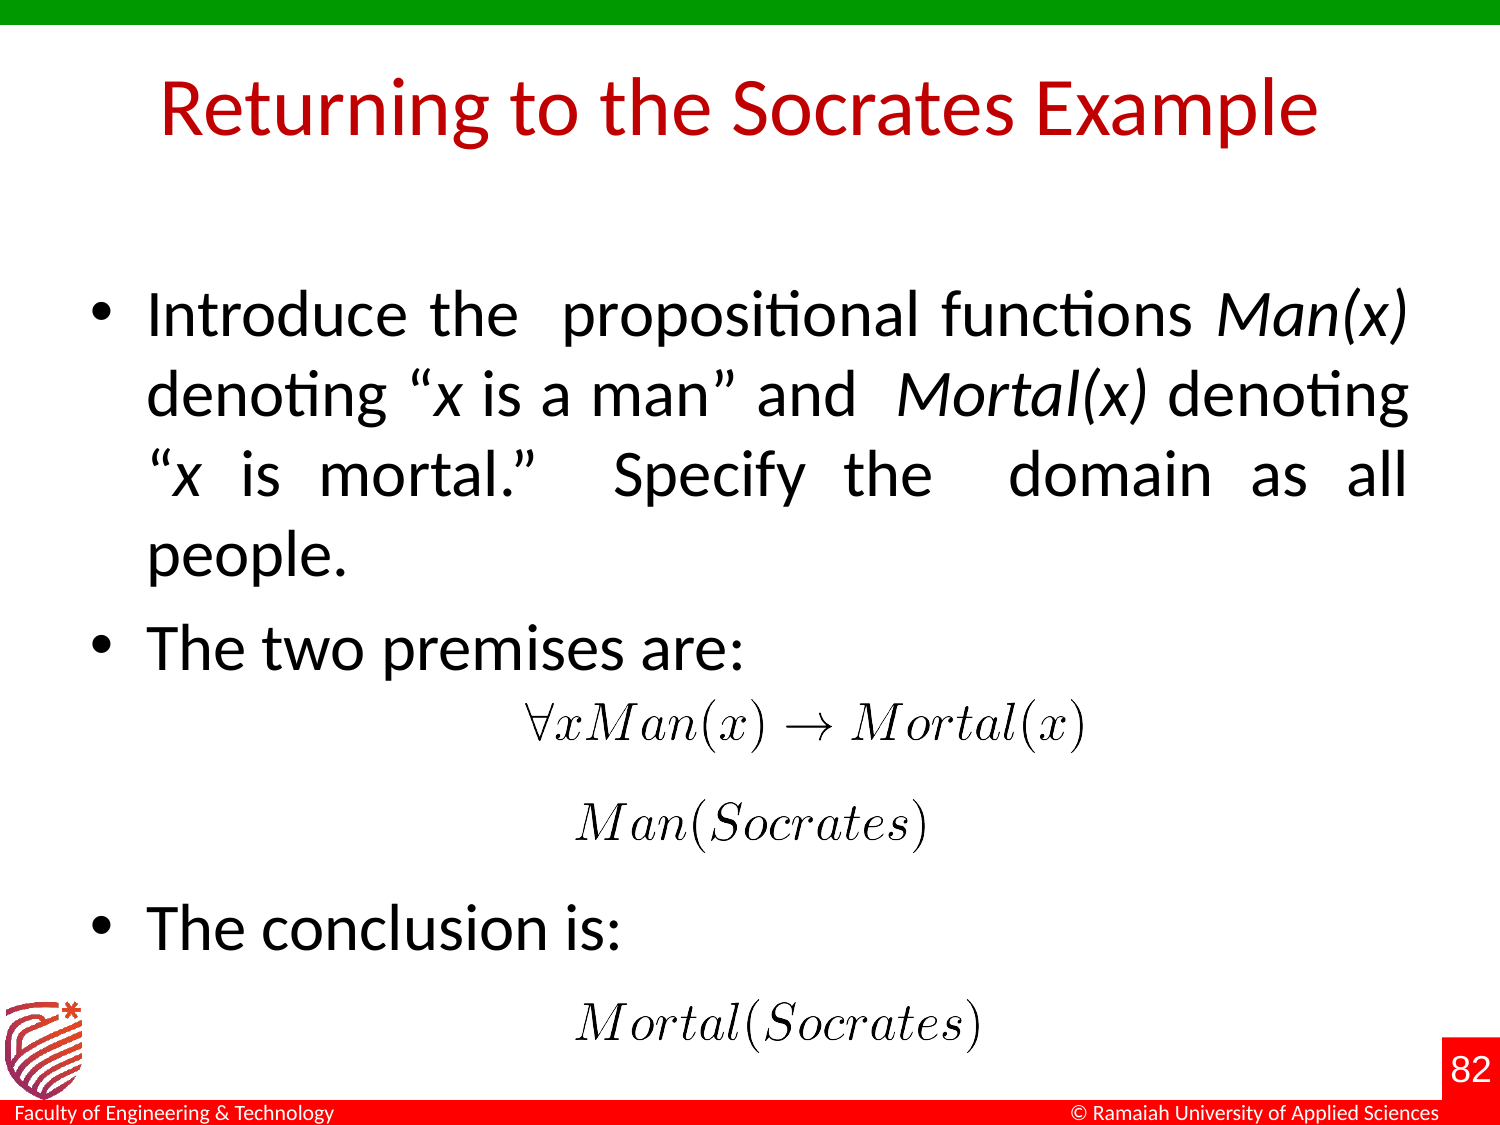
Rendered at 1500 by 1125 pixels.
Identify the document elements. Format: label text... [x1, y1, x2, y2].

picture [574, 799, 926, 853]
picture [574, 999, 980, 1053]
picture [524, 699, 1083, 753]
title Returning to the Socrates Example [75, 45, 1425, 233]
picture [5, 1001, 82, 1100]
list Introduce the propositional functions Man(x) denoting “x is a man” and Mortal(x) denoting “x is mortal.” Specify the domain as all people. The two premises are: The conclusion is: [75, 262, 1425, 1005]
